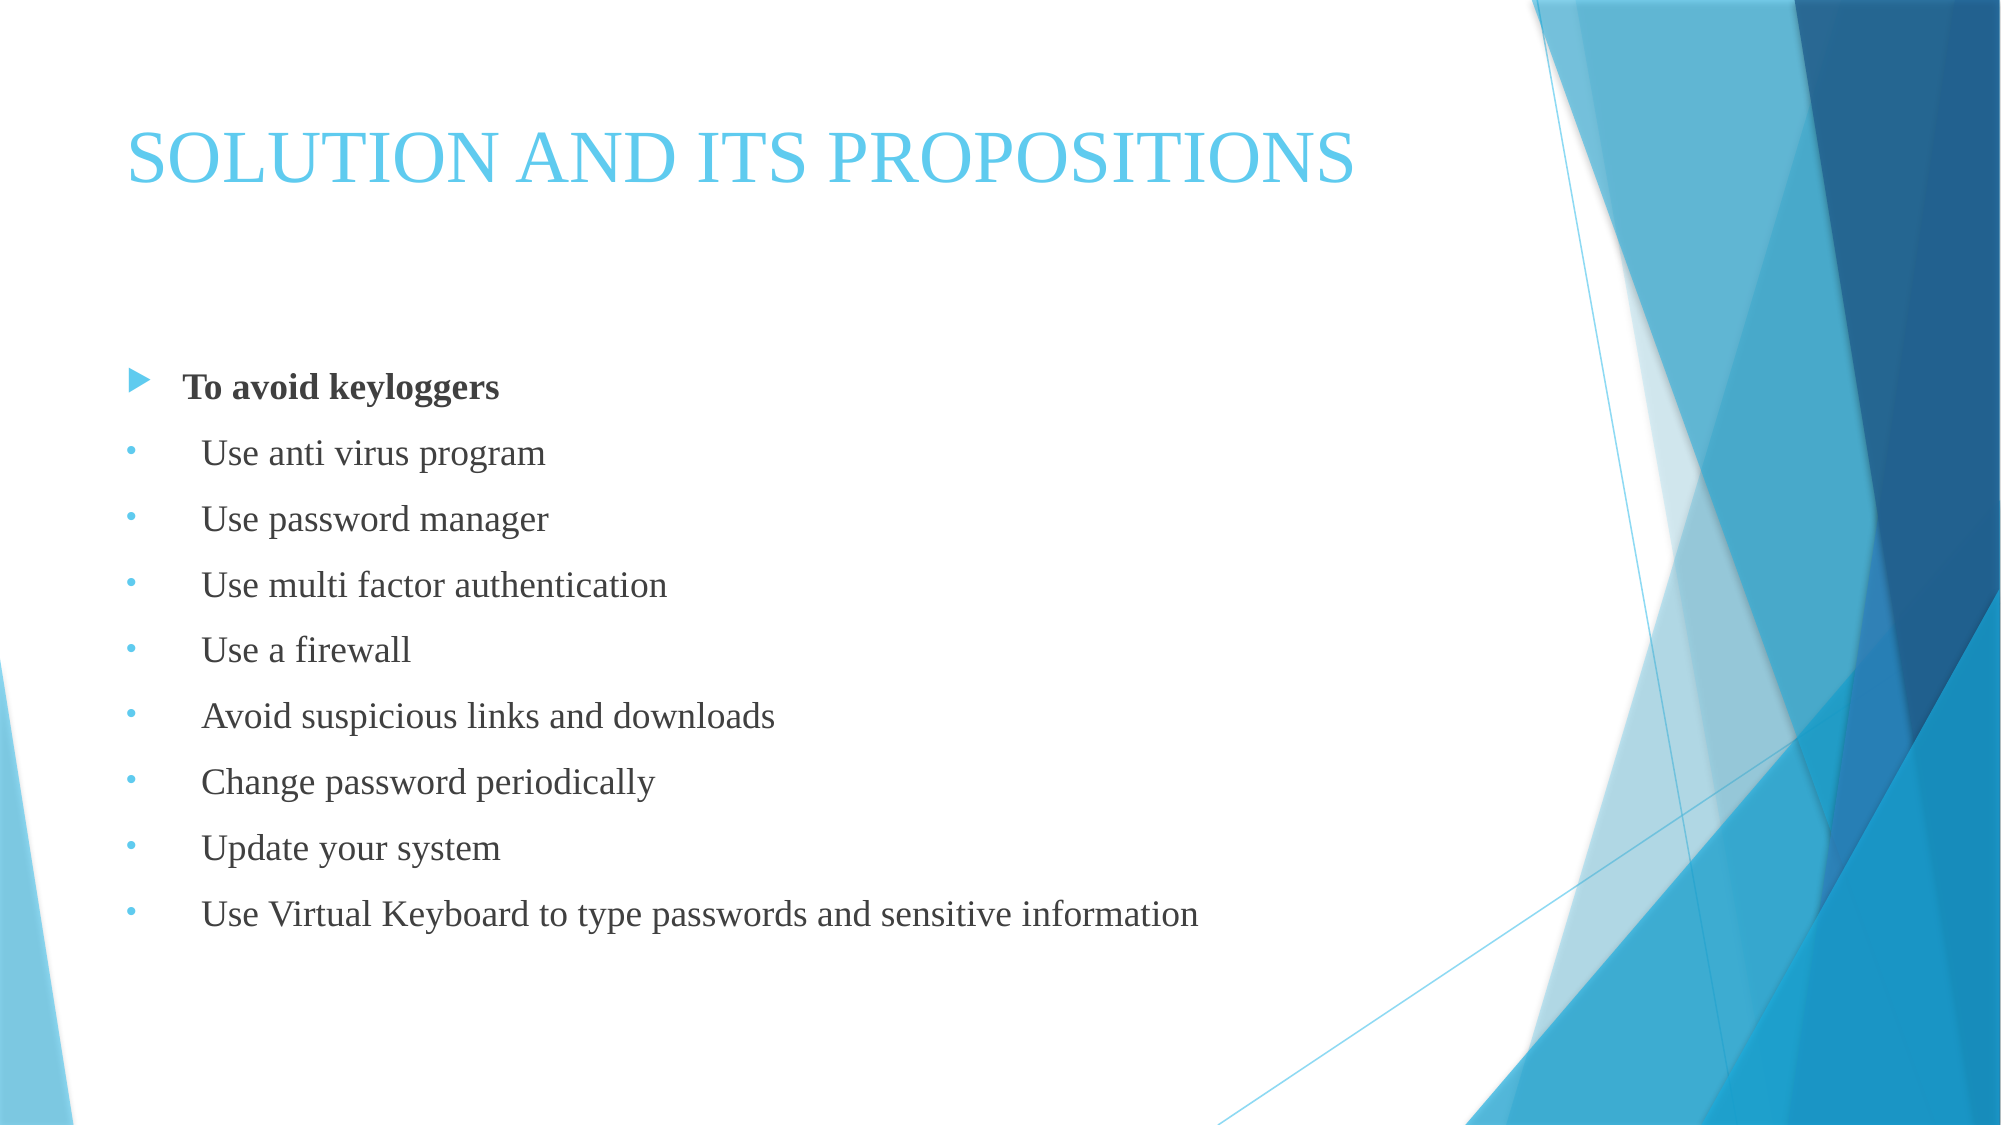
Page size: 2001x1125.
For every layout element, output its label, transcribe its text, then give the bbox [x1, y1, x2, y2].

title SOLUTION AND ITS PROPOSITIONS [111, 99, 1522, 317]
list To avoid keyloggers Use anti virus program Use password manager Use multi factor authentication Use a firewall Avoid suspicious links and downloads Change password periodically Update your system Use Virtual Keyboard to type passwords and sensitive information [111, 354, 1522, 992]
